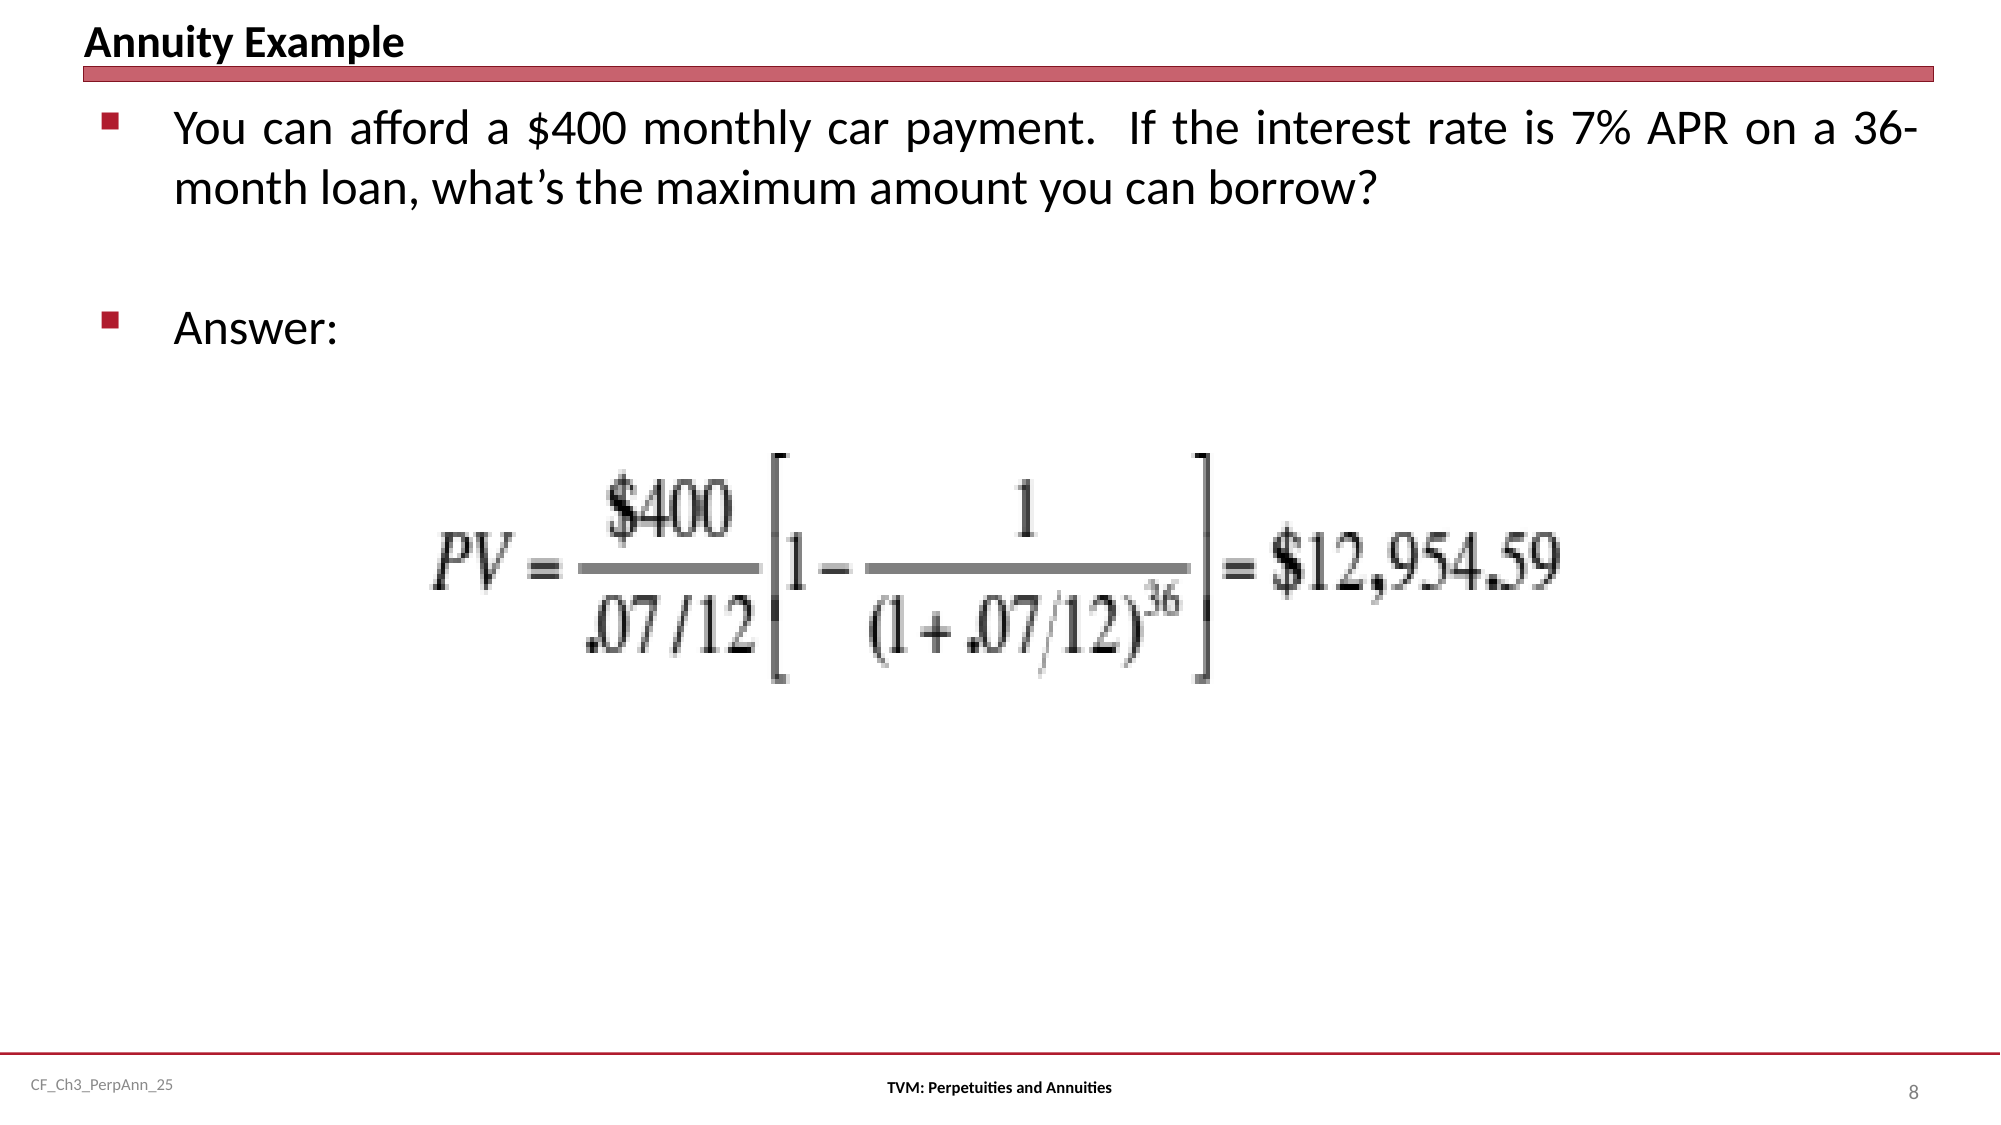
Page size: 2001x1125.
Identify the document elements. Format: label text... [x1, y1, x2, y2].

footer TVM: Perpetuities and Annuities [683, 1056, 1317, 1117]
list You can afford a $400 monthly car payment. If the interest rate is 7% APR on a 36-month loan, what’s the maximum amount you can borrow? Answer: [83, 87, 1934, 1041]
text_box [421, 443, 1560, 685]
title Annuity Example [83, 6, 1935, 67]
slide_number 8 [1834, 1061, 1934, 1122]
